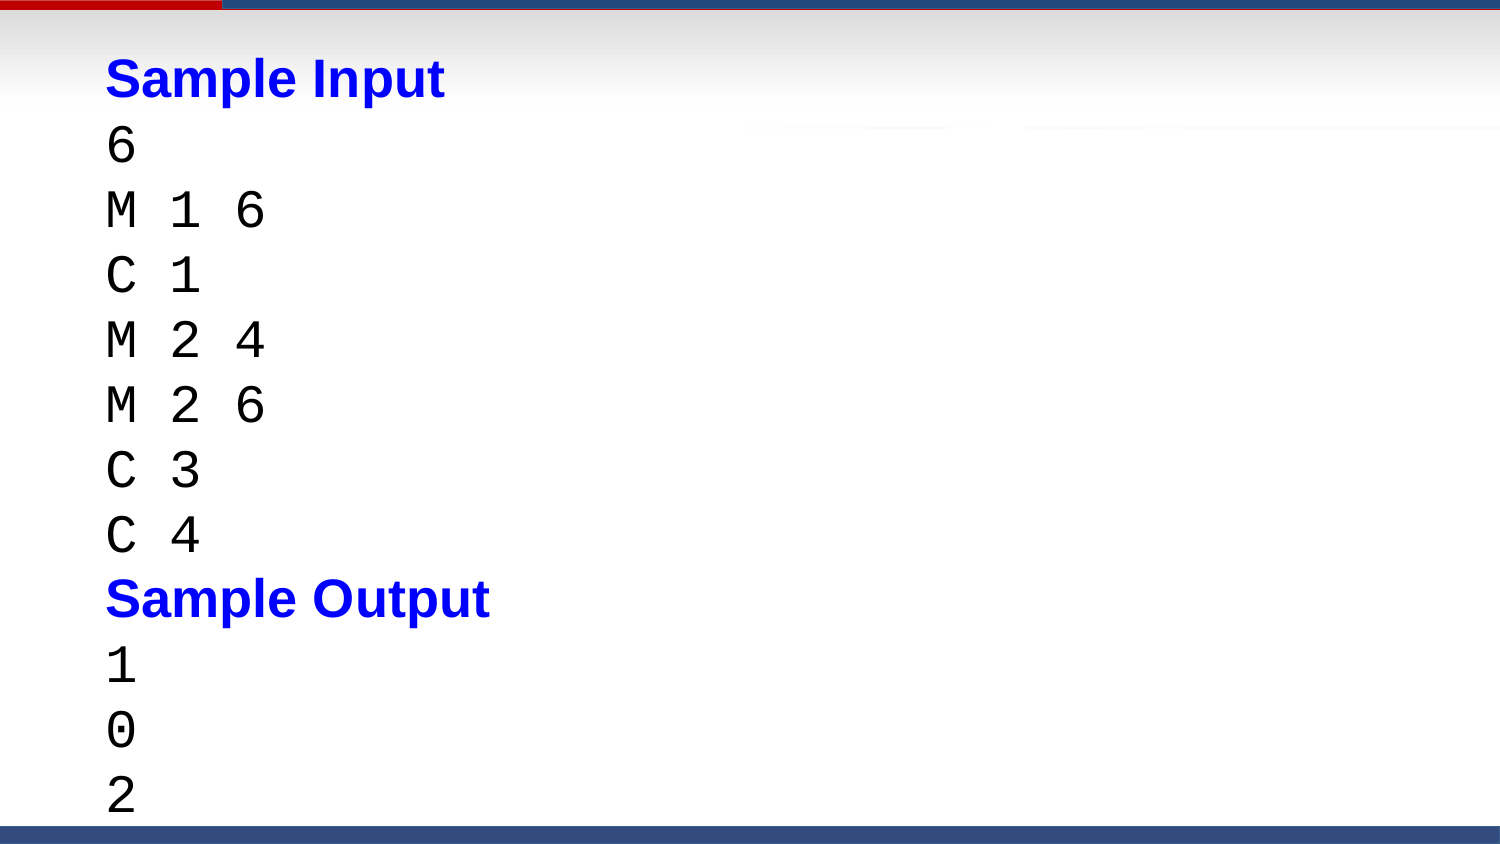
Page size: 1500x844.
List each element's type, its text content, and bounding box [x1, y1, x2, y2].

text_box Sample Input 6 M 1 6 C 1 M 2 4 M 2 6 C 3 C 4 Sample Output 1 0 2 [90, 36, 507, 831]
picture [0, 10, 1500, 129]
